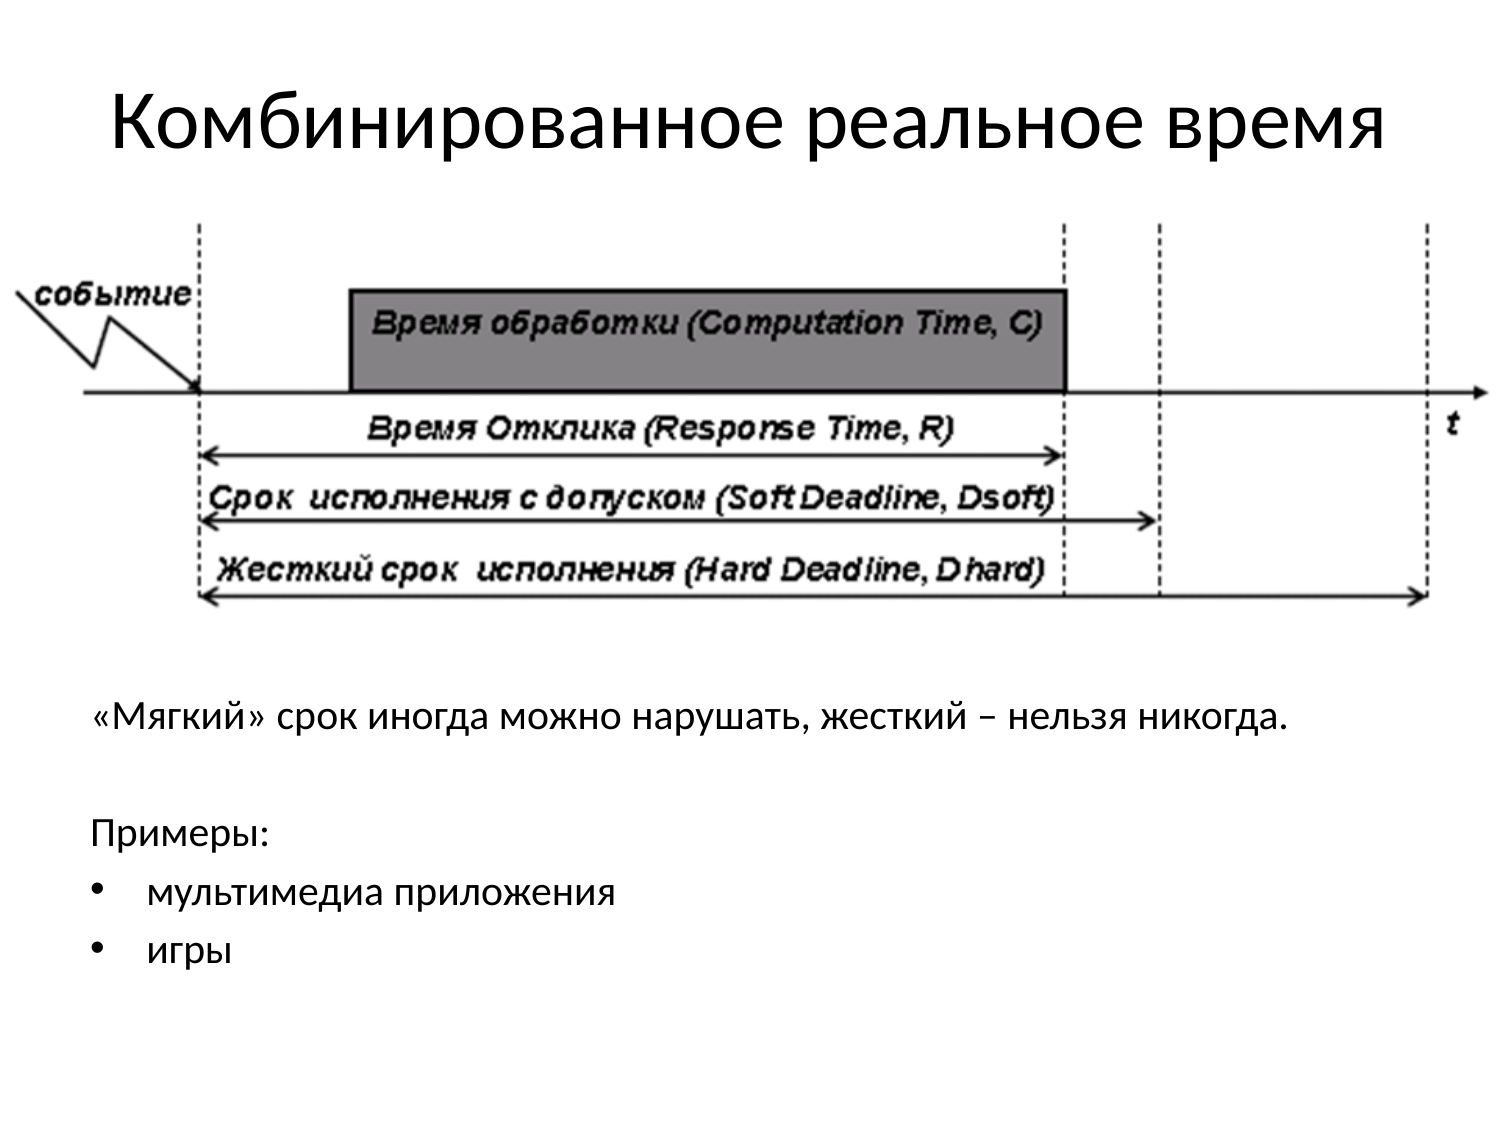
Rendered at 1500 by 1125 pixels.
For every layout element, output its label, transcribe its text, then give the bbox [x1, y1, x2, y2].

picture [0, 176, 1500, 634]
title Комбинированное реальное время [75, 45, 1425, 175]
list «Мягкий» срок иногда можно нарушать, жесткий – нельзя никогда. Примеры: мультимедиа приложения игры [75, 680, 1425, 1059]
